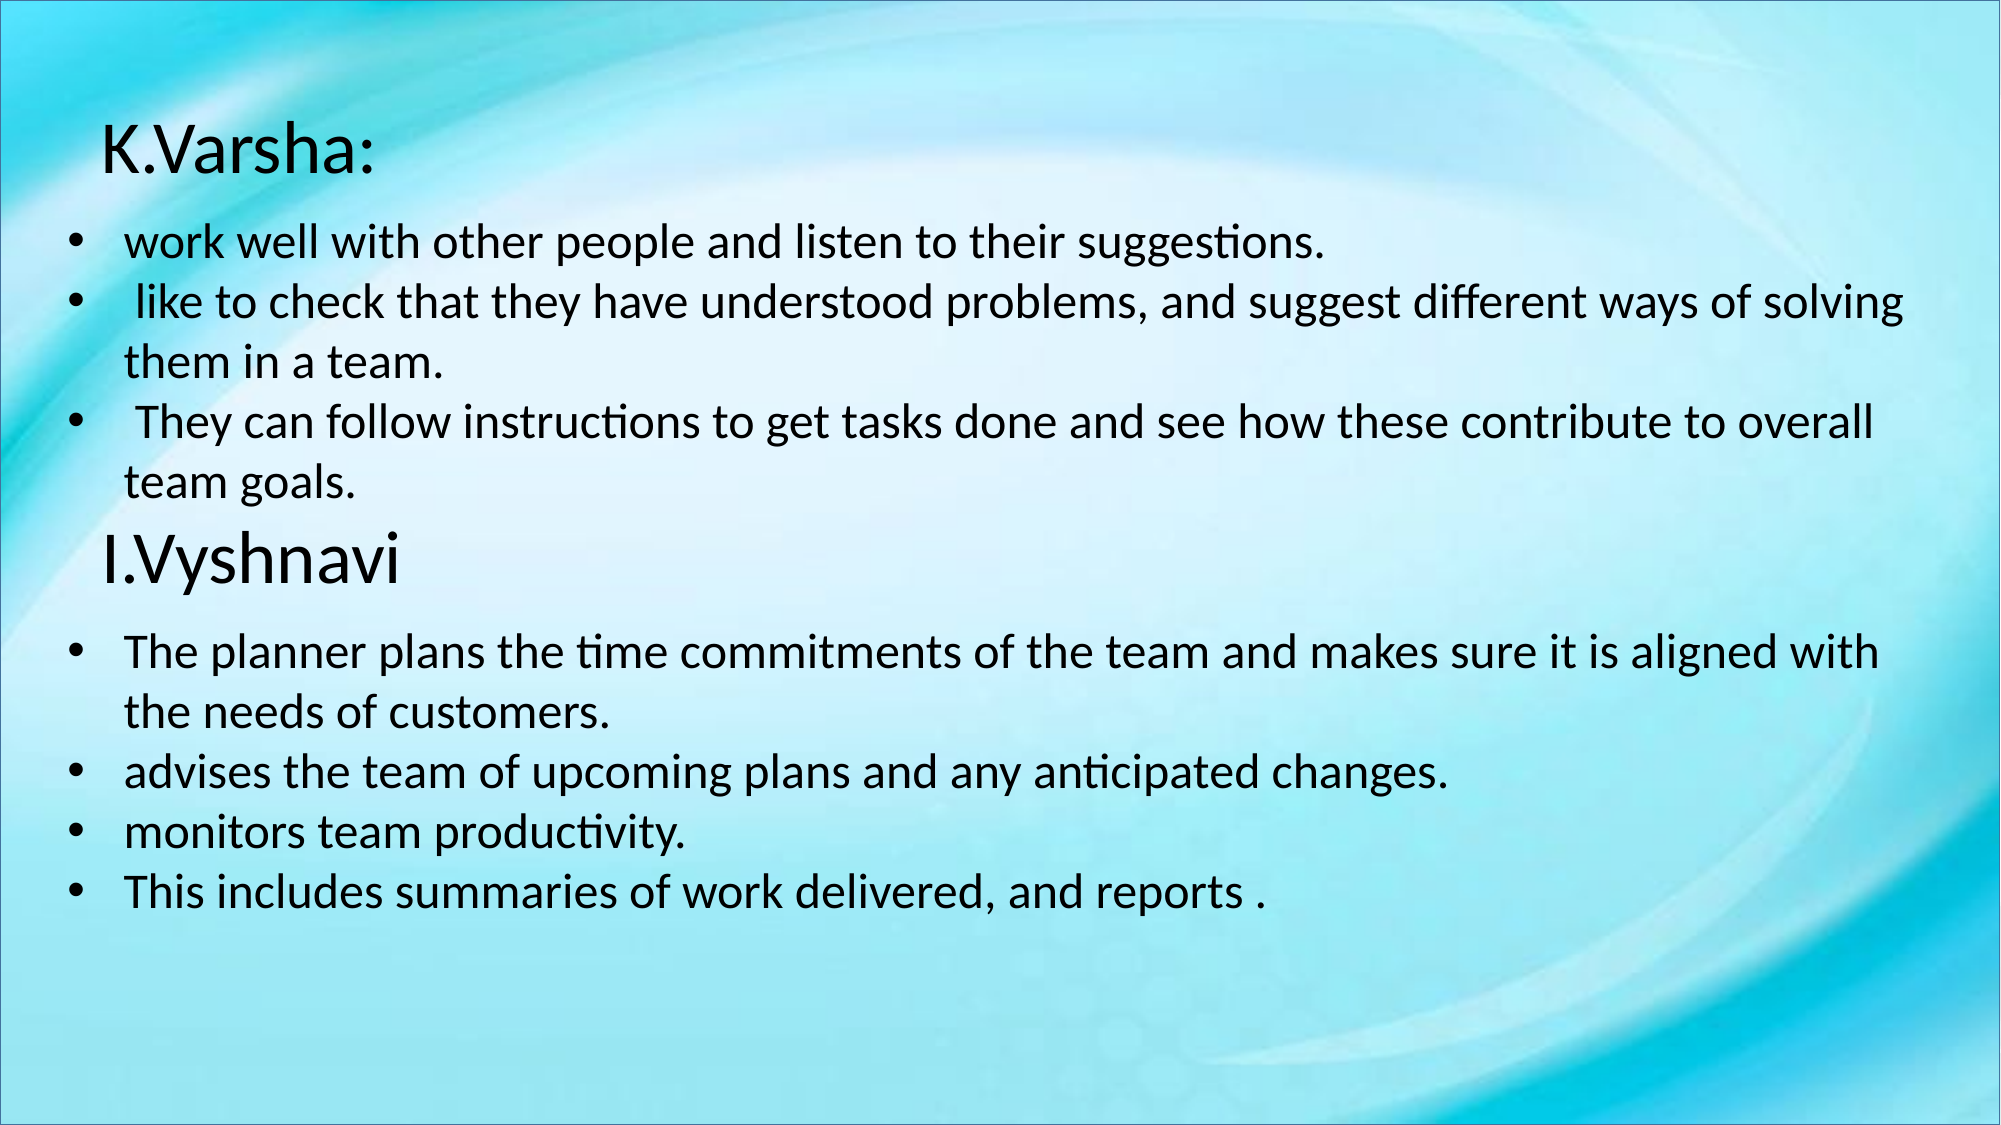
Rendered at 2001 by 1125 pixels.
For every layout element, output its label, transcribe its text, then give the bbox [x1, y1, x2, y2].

text_box K.Varsha: work well with other people and listen to their suggestions. like to check that they have understood problems, and suggest different ways of solving them in a team. They can follow instructions to get tasks done and see how these contribute to overall team goals. I.Vyshnavi The planner plans the time commitments of the team and makes sure it is aligned with the needs of customers. advises the team of upcoming plans and any anticipated changes. monitors team productivity. This includes summaries of work delivered, and reports . [52, 91, 1948, 987]
text_box [0, 0, 2000, 1125]
